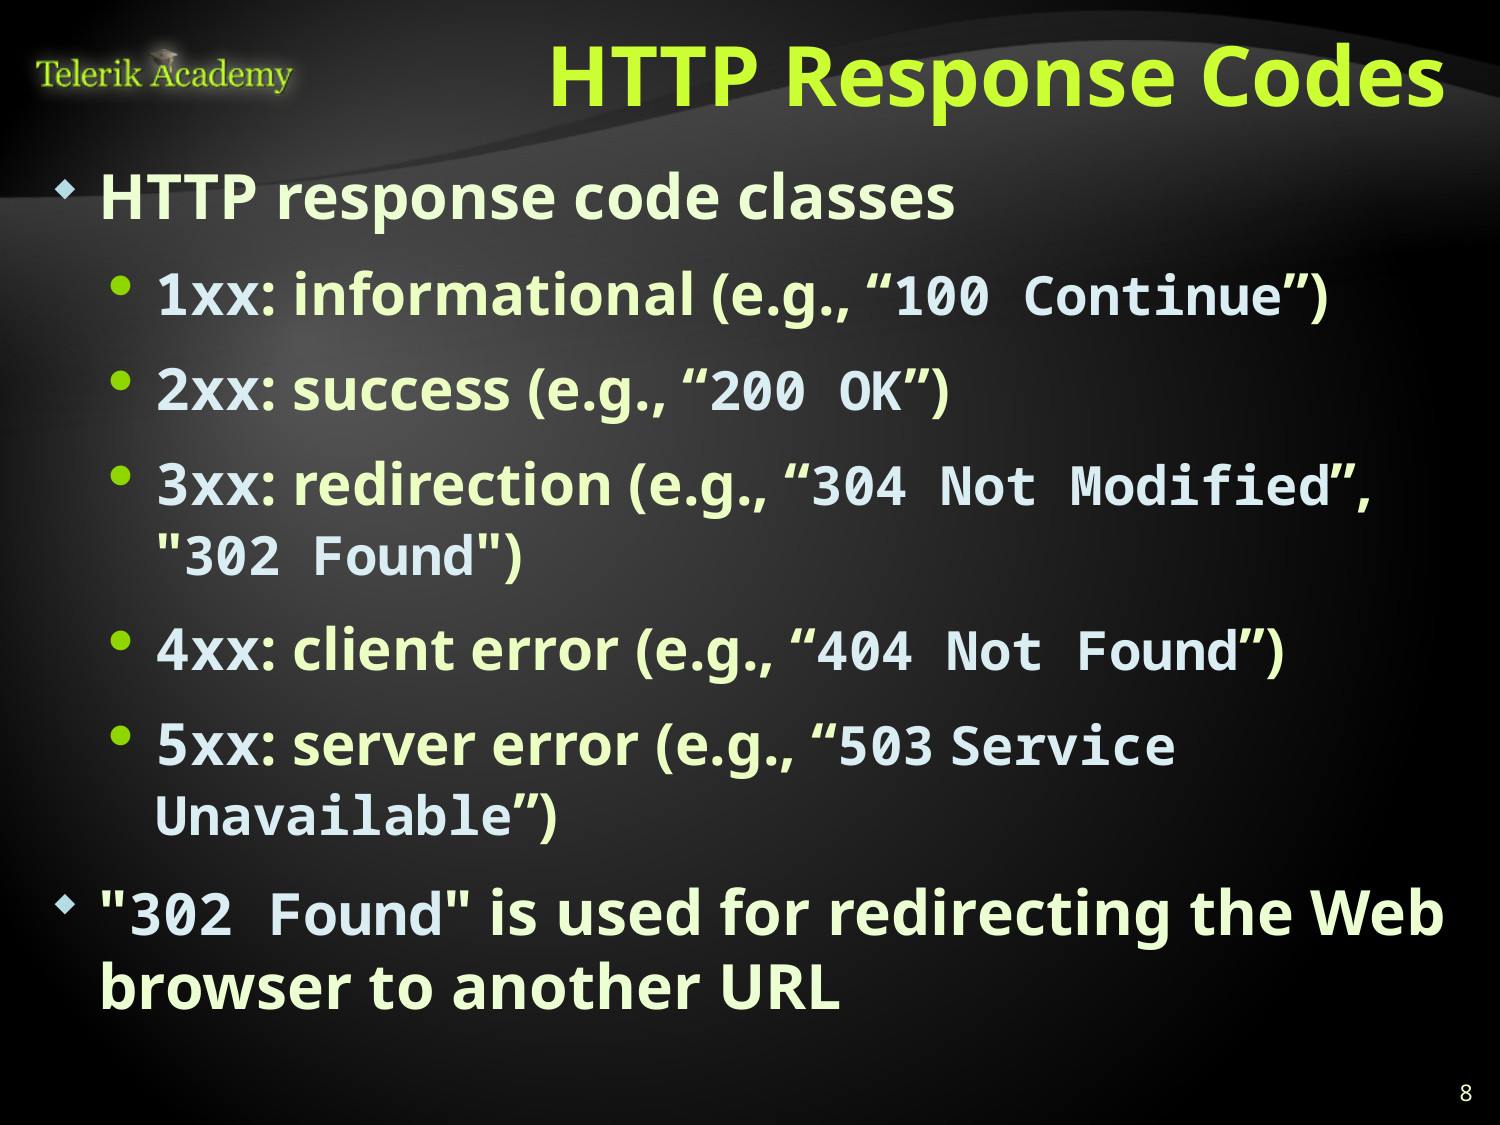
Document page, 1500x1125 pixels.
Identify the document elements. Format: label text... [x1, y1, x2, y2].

slide_number 8 [1412, 1074, 1488, 1113]
title HTTP Response Codes [300, 12, 1463, 149]
list HTTP response code classes 1xx: informational (e.g., “100 Continue”) 2xx: success (e.g., “200 OK”) 3xx: redirection (e.g., “304 Not Modified”, "302 Found") 4xx: client error (e.g., “404 Not Found”) 5xx: server error (e.g., “503 Service Unavailable”) "302 Found" is used for redirecting the Web browser to another URL [37, 149, 1463, 1100]
picture [0, 0, 1500, 1125]
